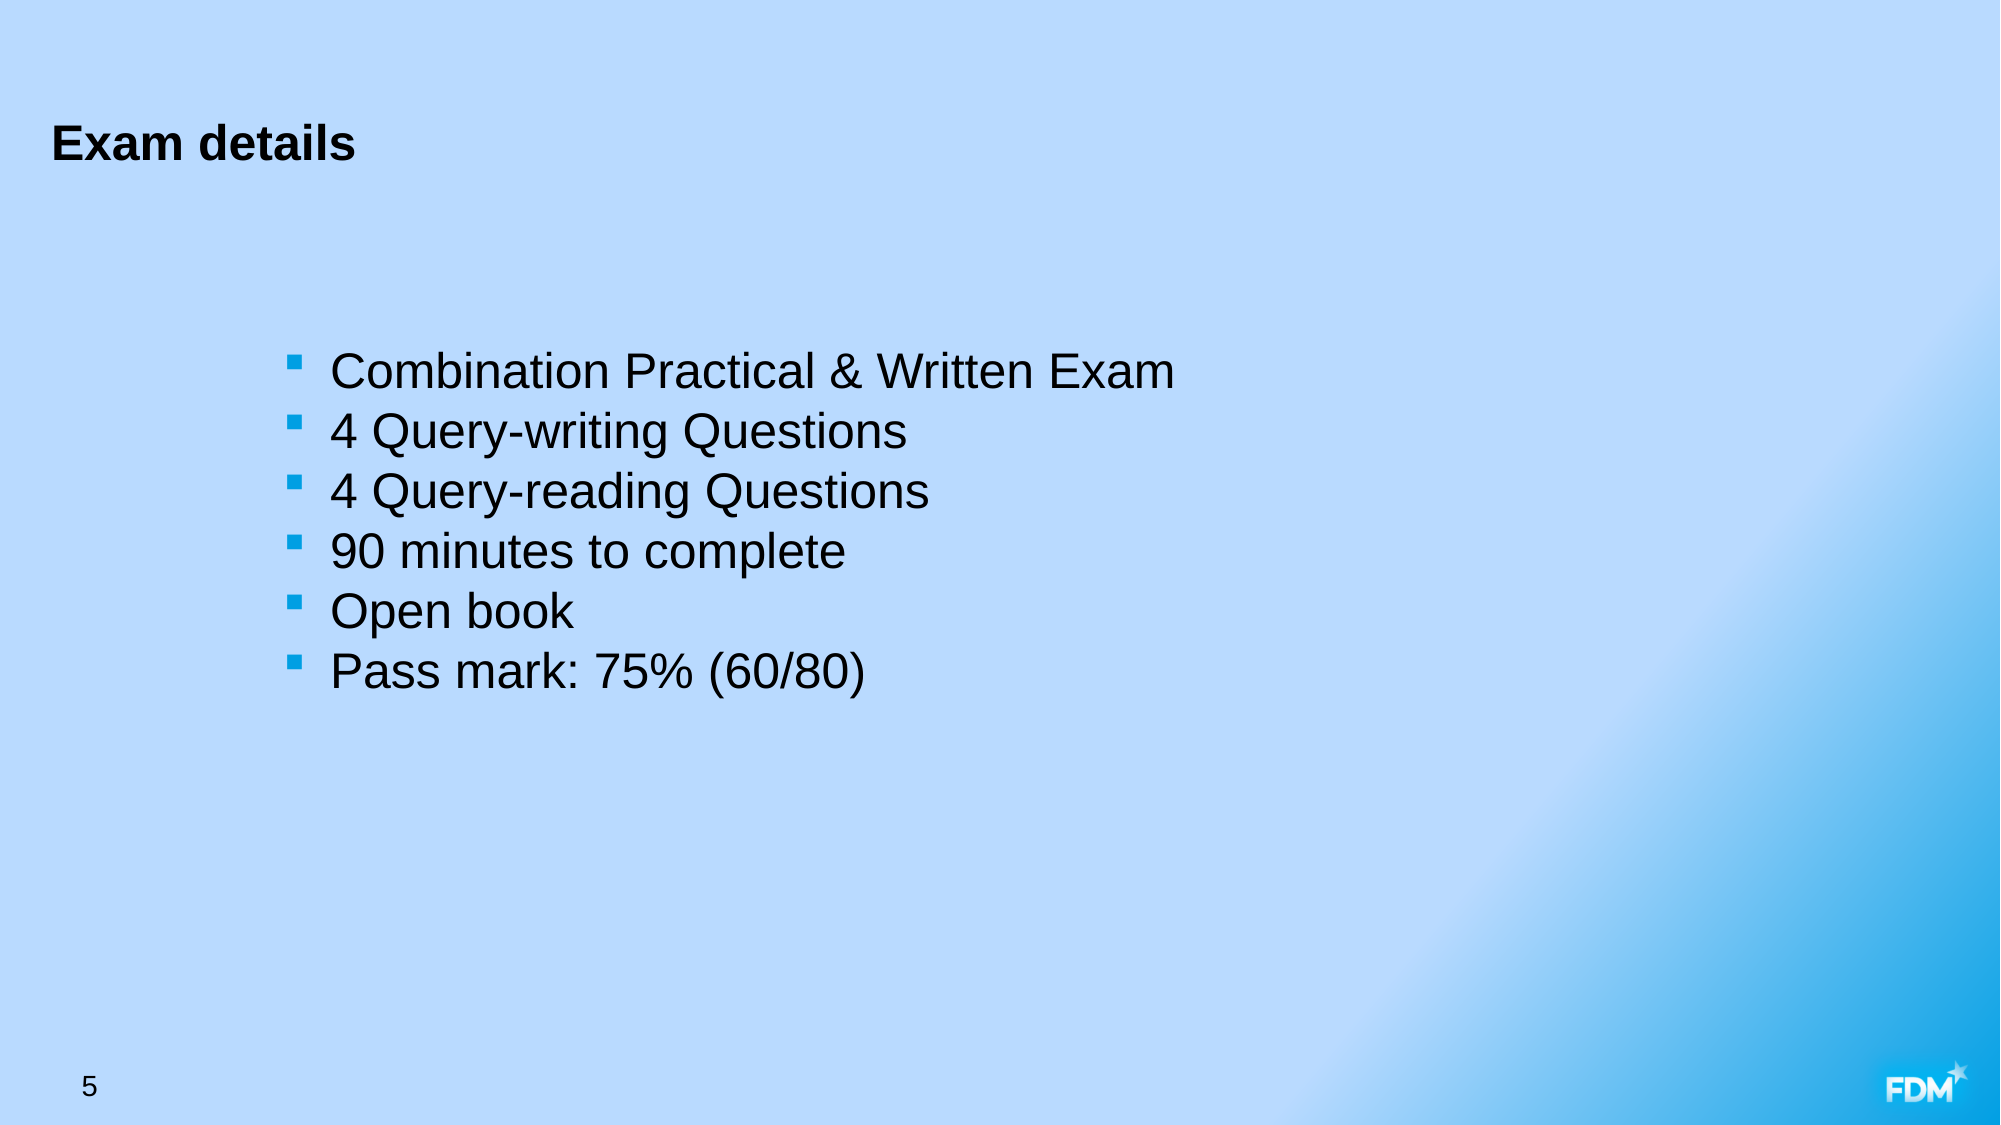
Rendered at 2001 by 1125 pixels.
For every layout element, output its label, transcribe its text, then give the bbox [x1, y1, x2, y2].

text_box Exam details [39, 98, 1879, 181]
text_box Combination Practical & Written Exam 4 Query-writing Questions 4 Query-reading Questions 90 minutes to complete Open book Pass mark: 75% (60/80) [193, 278, 1879, 804]
picture [1858, 1029, 2000, 1125]
slide_number 5 [66, 1060, 534, 1110]
